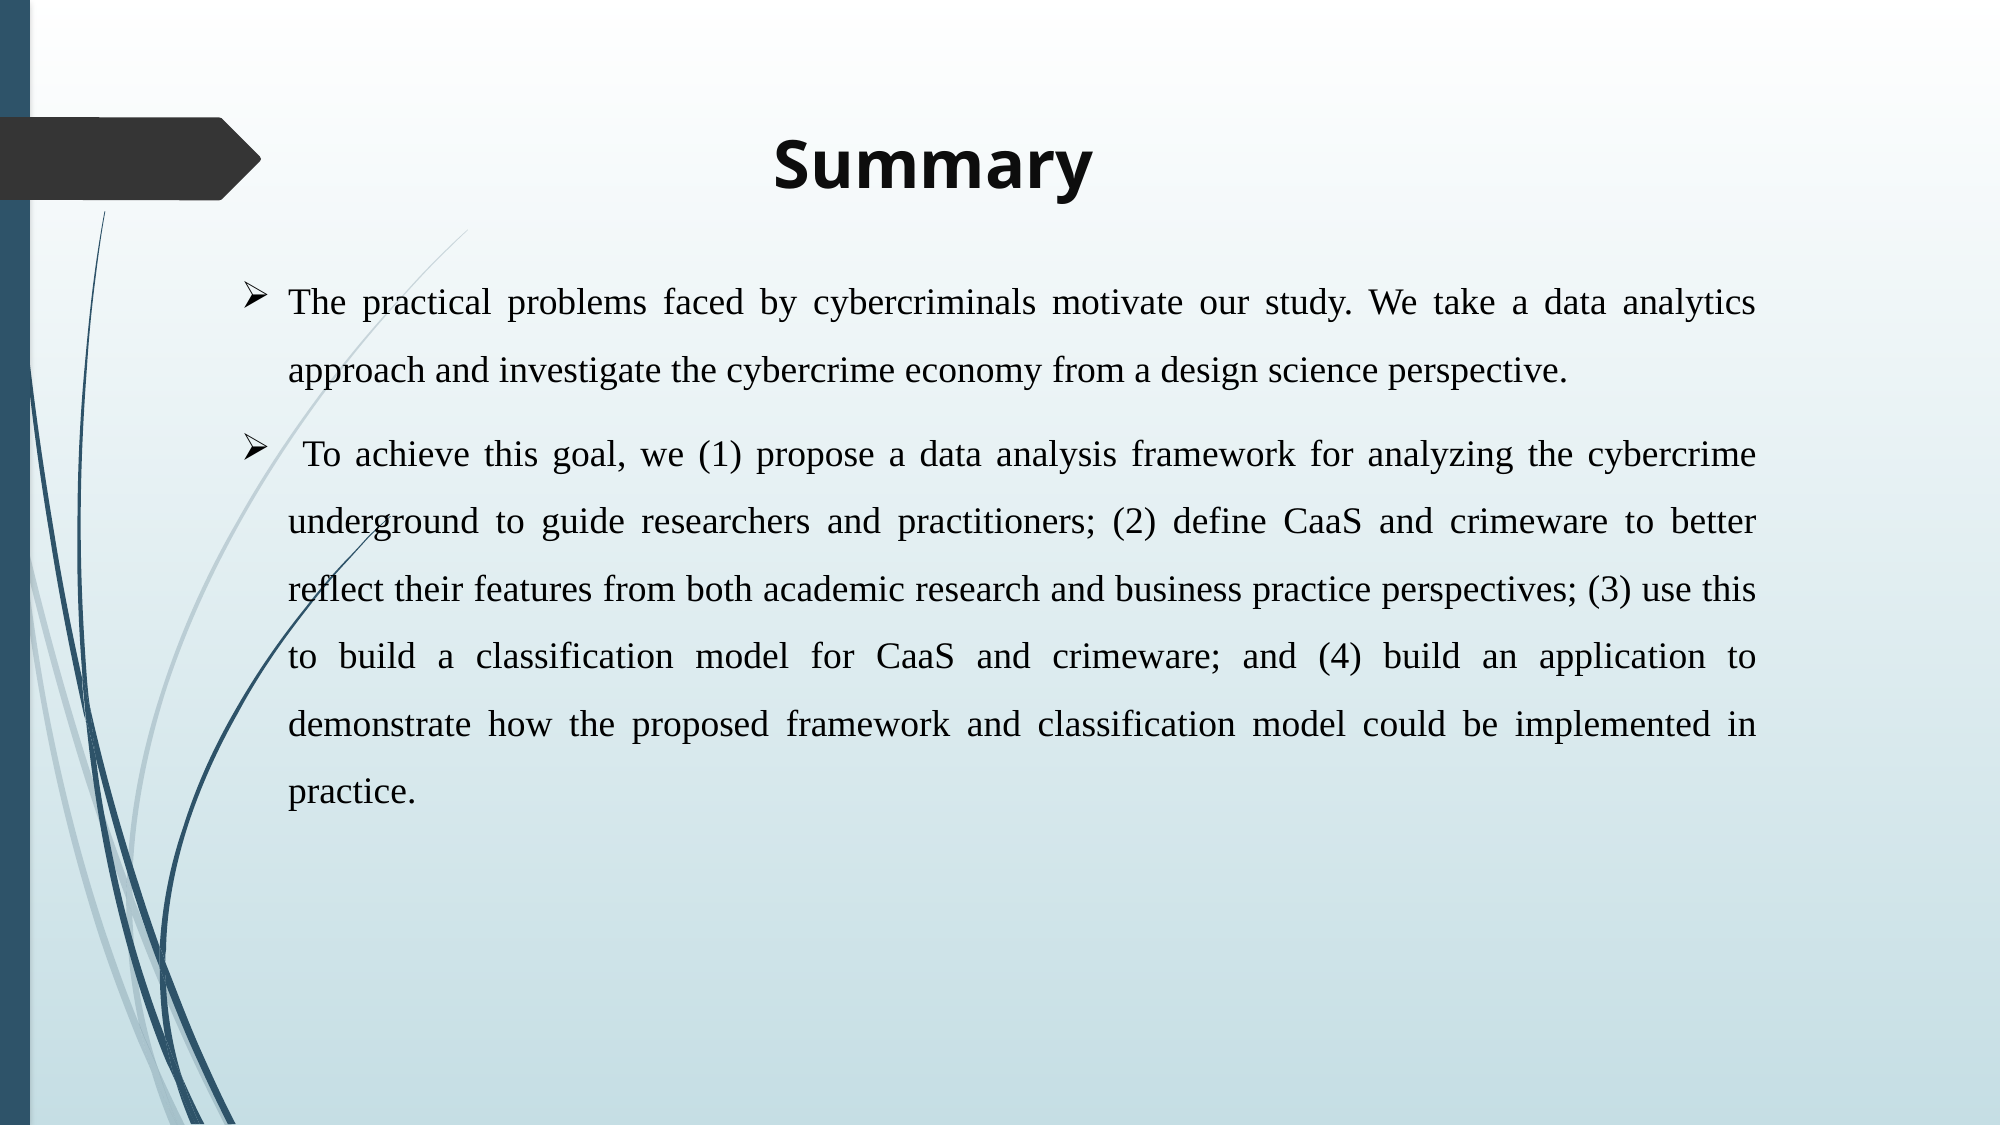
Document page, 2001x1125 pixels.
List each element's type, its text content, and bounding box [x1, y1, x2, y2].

text_box The practical problems faced by cybercriminals motivate our study. We take a data analytics approach and investigate the cybercrime economy from a design science perspective. To achieve this goal, we (1) propose a data analysis framework for analyzing the cybercrime underground to guide researchers and practitioners; (2) define CaaS and crimeware to better reflect their features from both academic research and business practice perspectives; (3) use this to build a classification model for CaaS and crimeware; and (4) build an application to demonstrate how the proposed framework and classification model could be implemented in practice. [226, 247, 1774, 819]
text_box Summary [759, 114, 1379, 247]
